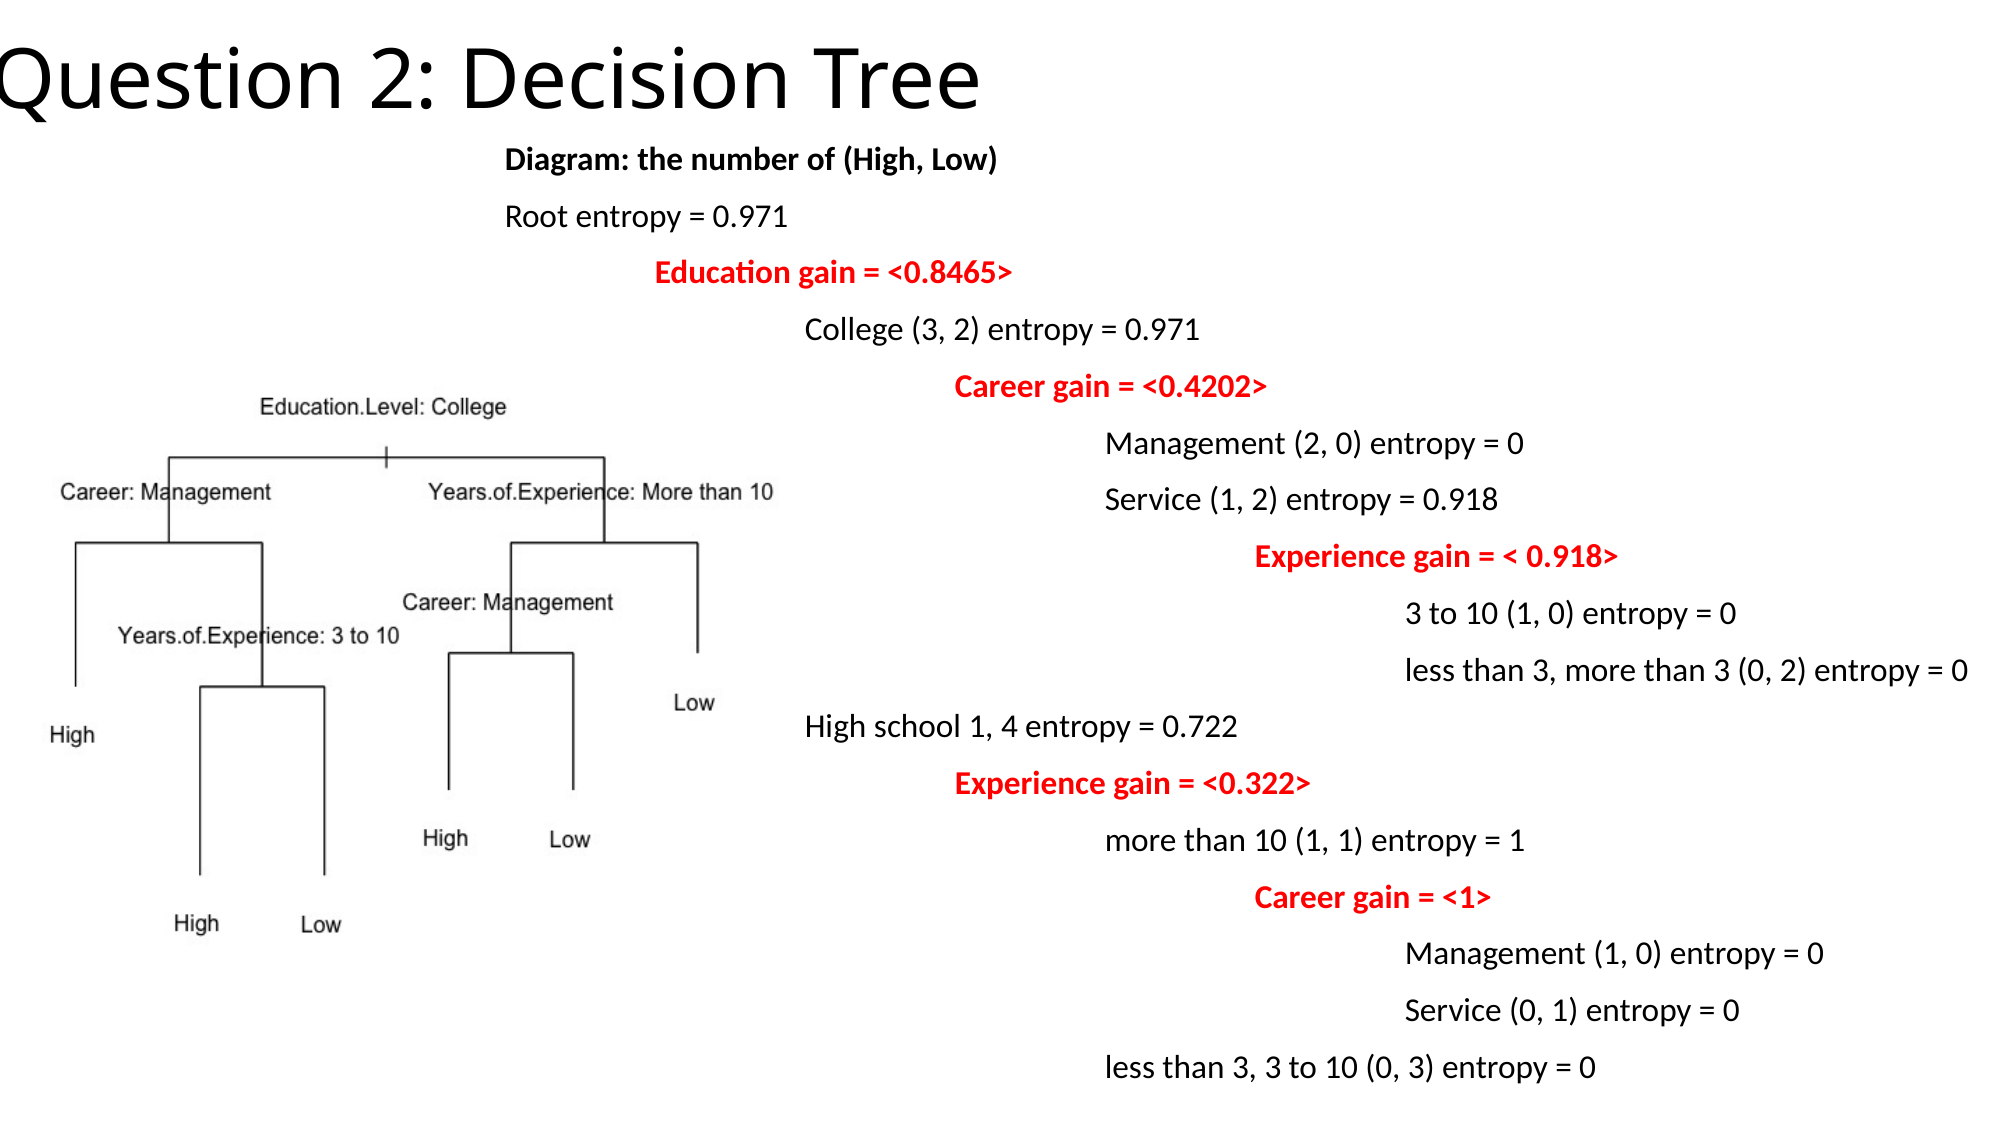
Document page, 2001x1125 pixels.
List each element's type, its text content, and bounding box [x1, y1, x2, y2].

text_box Question 2: Decision Tree [0, 19, 1136, 135]
picture [0, 331, 779, 1030]
text_box Diagram: the number of (High, Low) Root entropy = 0.971 Education gain = <0.8465> College (3, 2) entropy = 0.971 Career gain = <0.4202> Management (2, 0) entropy = 0 Service (1, 2) entropy = 0.918 Experience gain = < 0.918> 3 to 10 (1, 0) entropy = 0 less than 3, more than 3 (0, 2) entropy = 0 High school 1, 4 entropy = 0.722 Experience gain = <0.322> more than 10 (1, 1) entropy = 1 Career gain = <1> Management (1, 0) entropy = 0 Service (0, 1) entropy = 0 less than 3, 3 to 10 (0, 3) entropy = 0 [489, 134, 2000, 1125]
